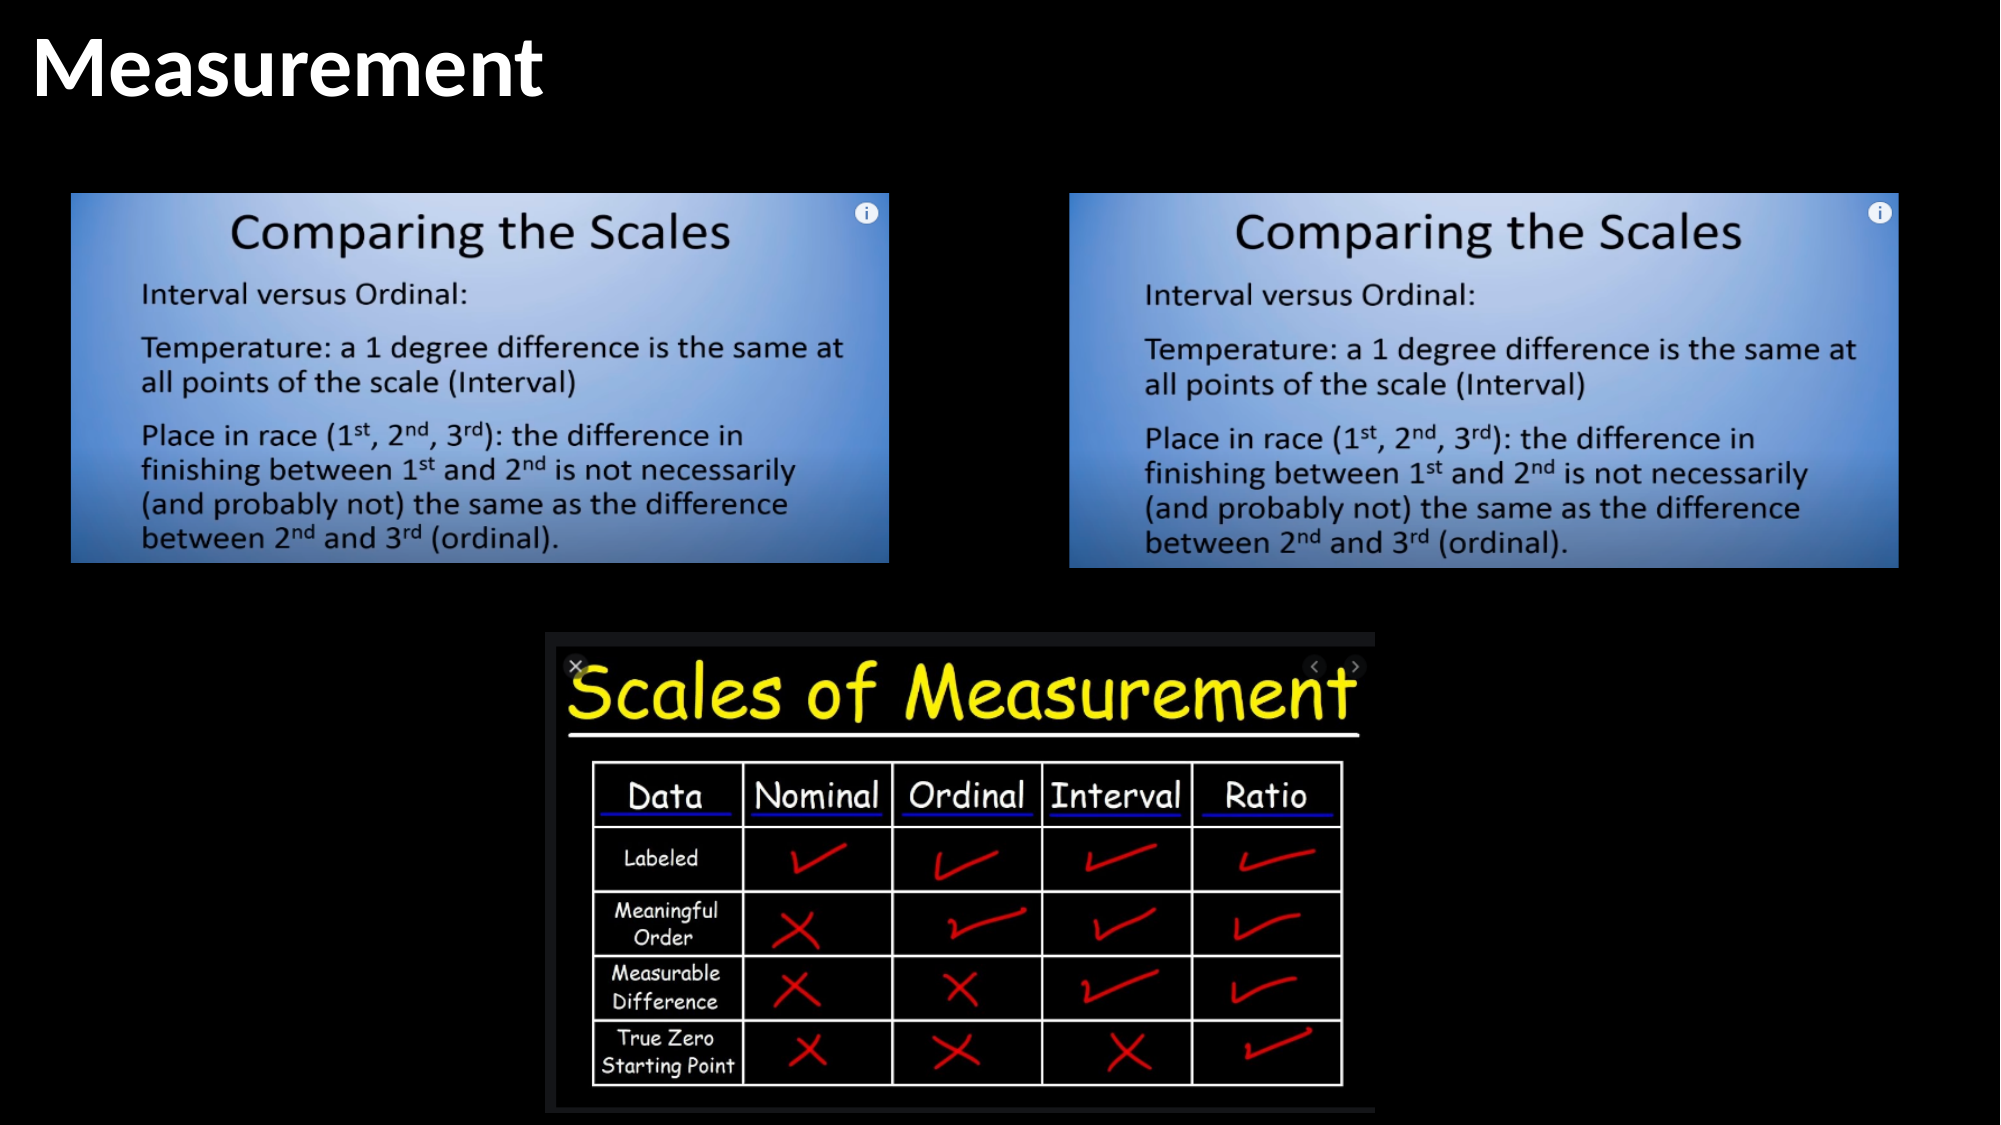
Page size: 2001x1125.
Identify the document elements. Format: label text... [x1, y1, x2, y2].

picture [1069, 193, 1899, 568]
title Measurement [16, 12, 724, 124]
picture [70, 193, 890, 563]
picture [544, 632, 1375, 1113]
